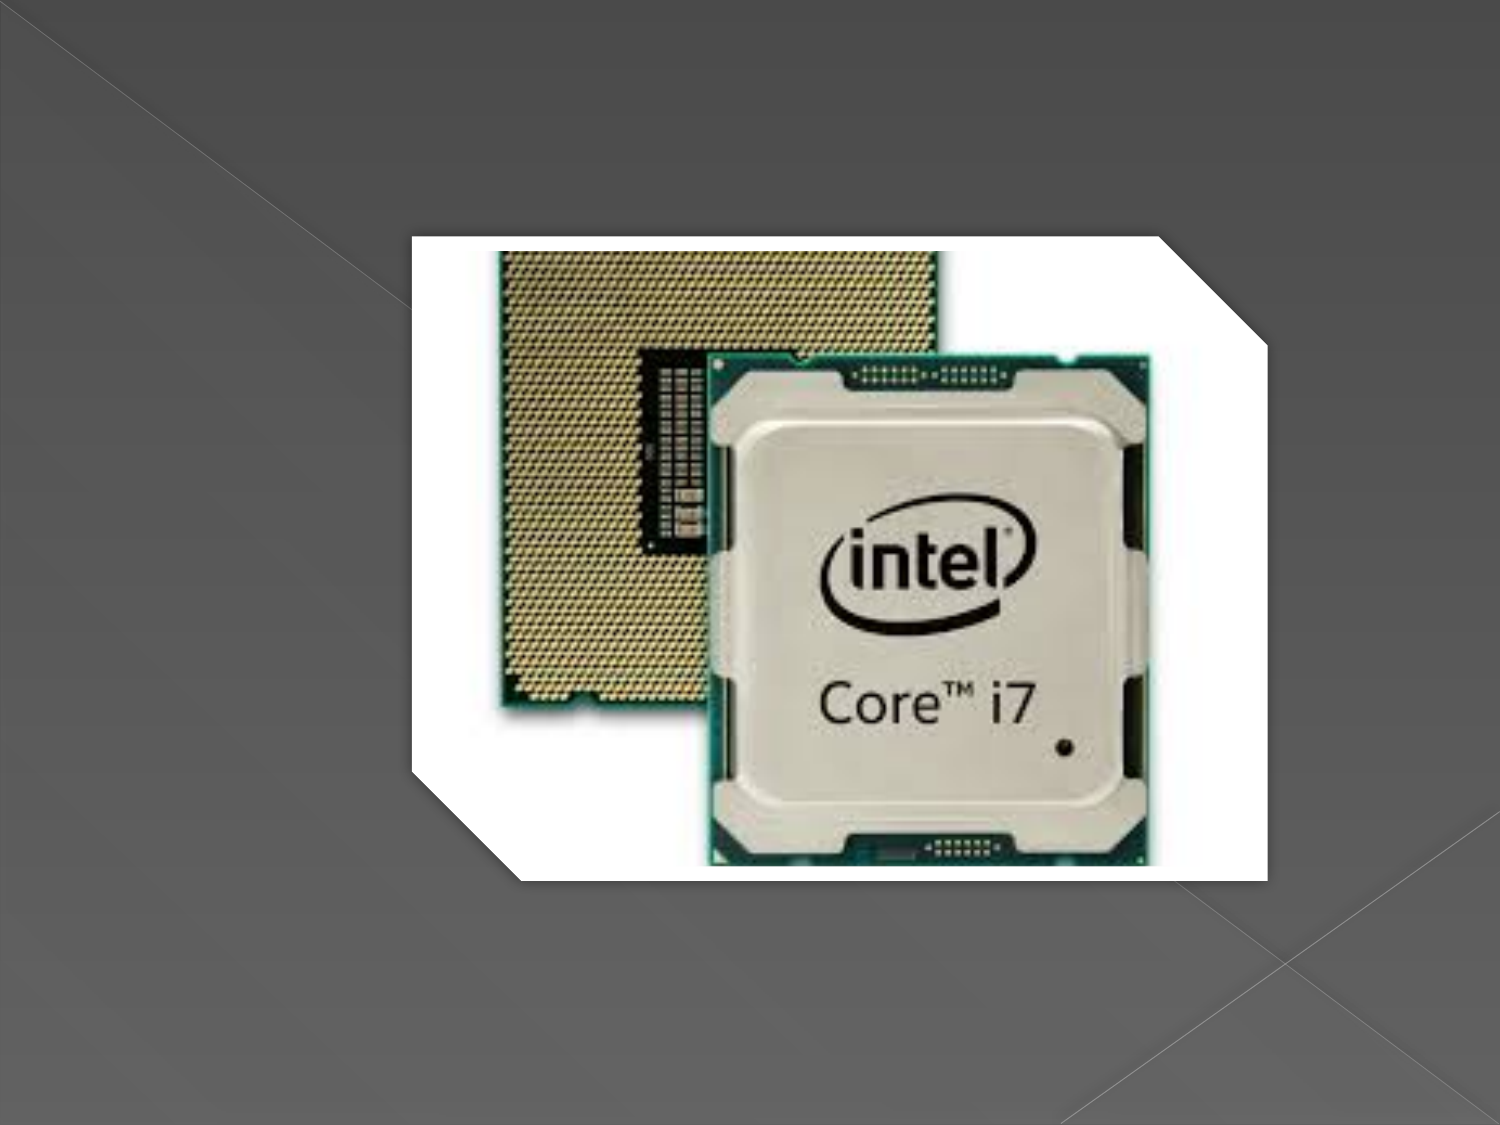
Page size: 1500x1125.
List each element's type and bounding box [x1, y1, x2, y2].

list [418, 243, 1261, 874]
